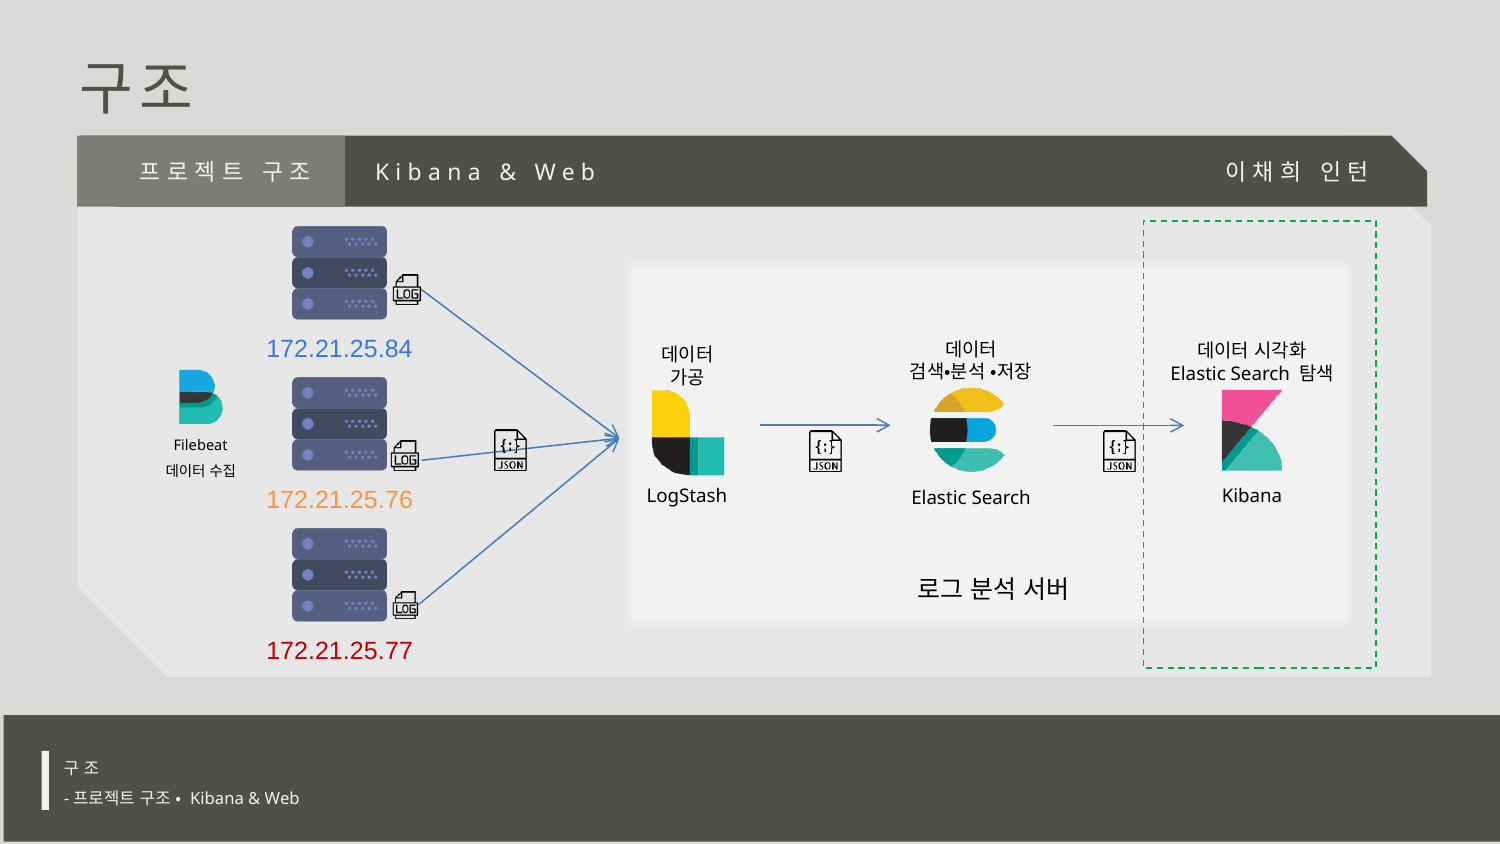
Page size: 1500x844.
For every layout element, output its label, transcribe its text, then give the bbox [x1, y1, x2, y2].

text_box 로그 분석 서버 [896, 566, 1091, 611]
text_box [2, 713, 1500, 844]
text_box [1142, 219, 1378, 670]
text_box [1151, 331, 1353, 512]
picture [391, 274, 422, 305]
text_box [418, 446, 620, 605]
text_box 이채희 인턴 [1210, 149, 1390, 192]
text_box [75, 209, 1434, 680]
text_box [619, 335, 754, 512]
picture [391, 590, 419, 619]
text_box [135, 354, 266, 489]
picture [389, 440, 418, 471]
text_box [1053, 425, 1185, 473]
text_box [39, 749, 51, 812]
text_box Kibana & Web [360, 149, 857, 192]
text_box 구조 [64, 43, 774, 129]
text_box [79, 133, 1430, 209]
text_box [420, 289, 620, 439]
text_box 구 조 -프로젝트 구조 • Kibana & Web [49, 740, 380, 816]
picture [489, 429, 531, 471]
text_box [75, 134, 347, 209]
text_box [759, 425, 891, 472]
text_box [855, 330, 1086, 517]
text_box 프로젝트 구조 [81, 149, 342, 192]
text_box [241, 225, 439, 673]
